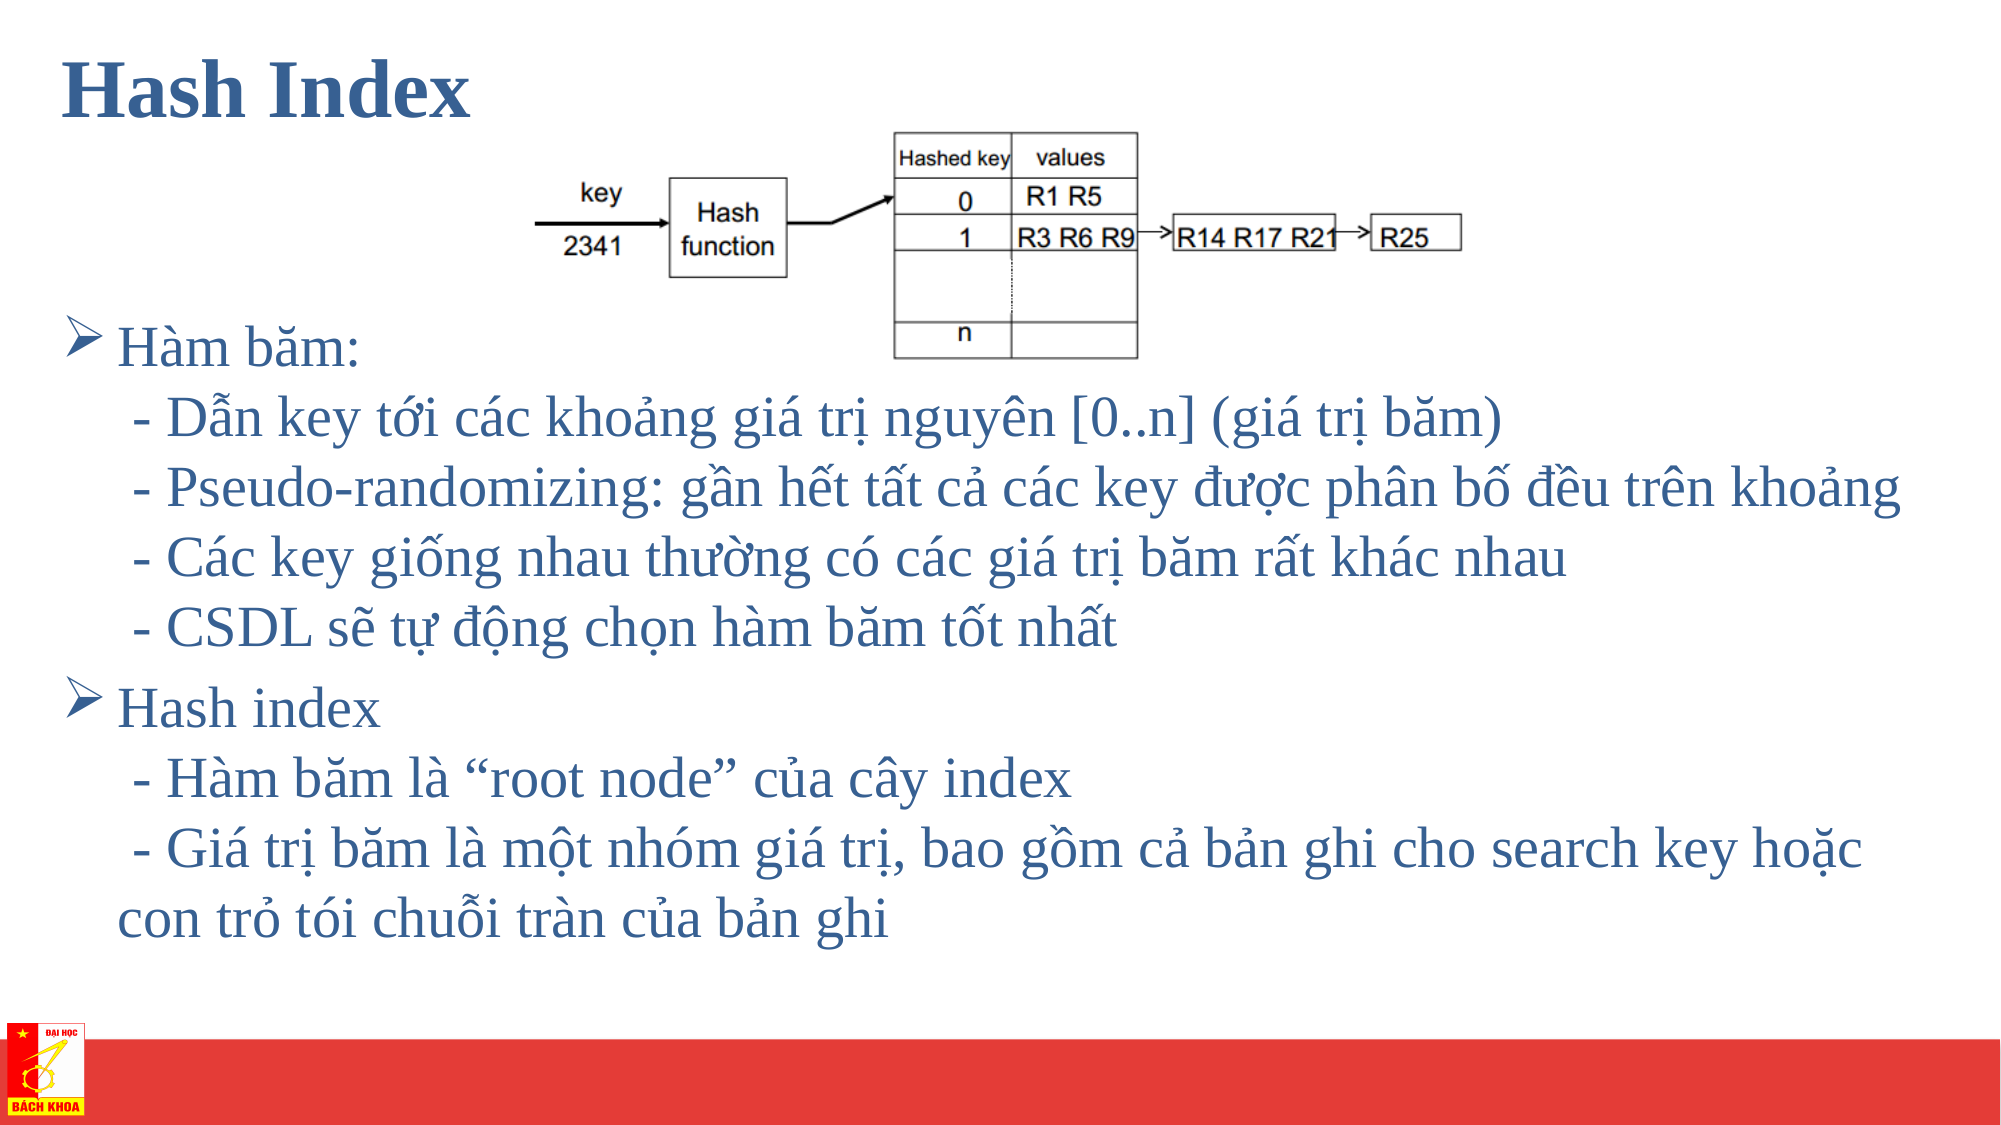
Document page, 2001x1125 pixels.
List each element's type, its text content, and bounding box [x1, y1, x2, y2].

picture [519, 127, 1473, 364]
list Hash Index Hàm băm: - Dẫn key tới các khoảng giá trị nguyên [0..n] (giá trị băm) - Pseudo-randomizing: gần hết tất cả các key được phân bố đều trên khoảng - Các key giống nhau thường có các giá trị băm rất khác nhau - CSDL sẽ tự động chọn hàm băm tốt nhất Hash index - Hàm băm là “root node” của cây index - Giá trị băm là một nhóm giá trị, bao gồm cả bản ghi cho search key hoặc con trỏ tói chuỗi tràn của bản ghi [46, 26, 1946, 1040]
picture [7, 1023, 85, 1116]
